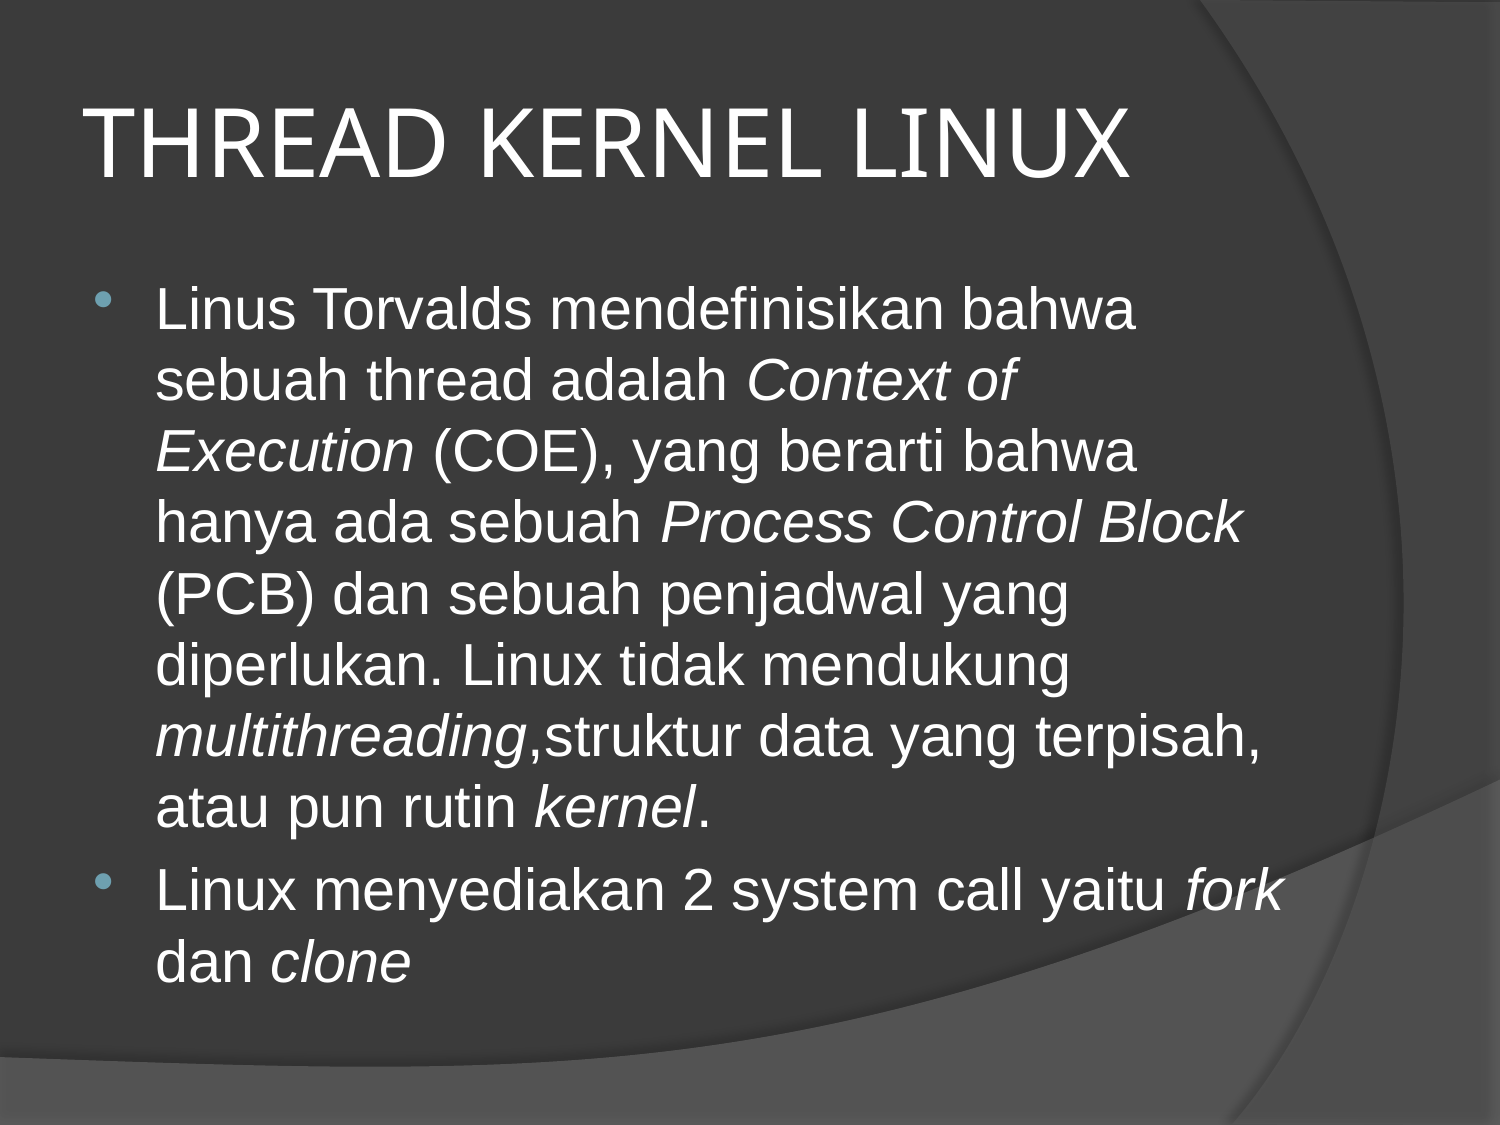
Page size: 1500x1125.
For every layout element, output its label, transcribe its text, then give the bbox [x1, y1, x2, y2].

list Linus Torvalds mendefinisikan bahwa sebuah thread adalah Context of Execution (COE), yang berarti bahwa hanya ada sebuah Process Control Block (PCB) dan sebuah penjadwal yang diperlukan. Linux tidak mendukung multithreading,struktur data yang terpisah, atau pun rutin kernel. Linux menyediakan 2 system call yaitu fork dan clone [75, 262, 1300, 1005]
title THREAD KERNEL LINUX [75, 45, 1300, 233]
